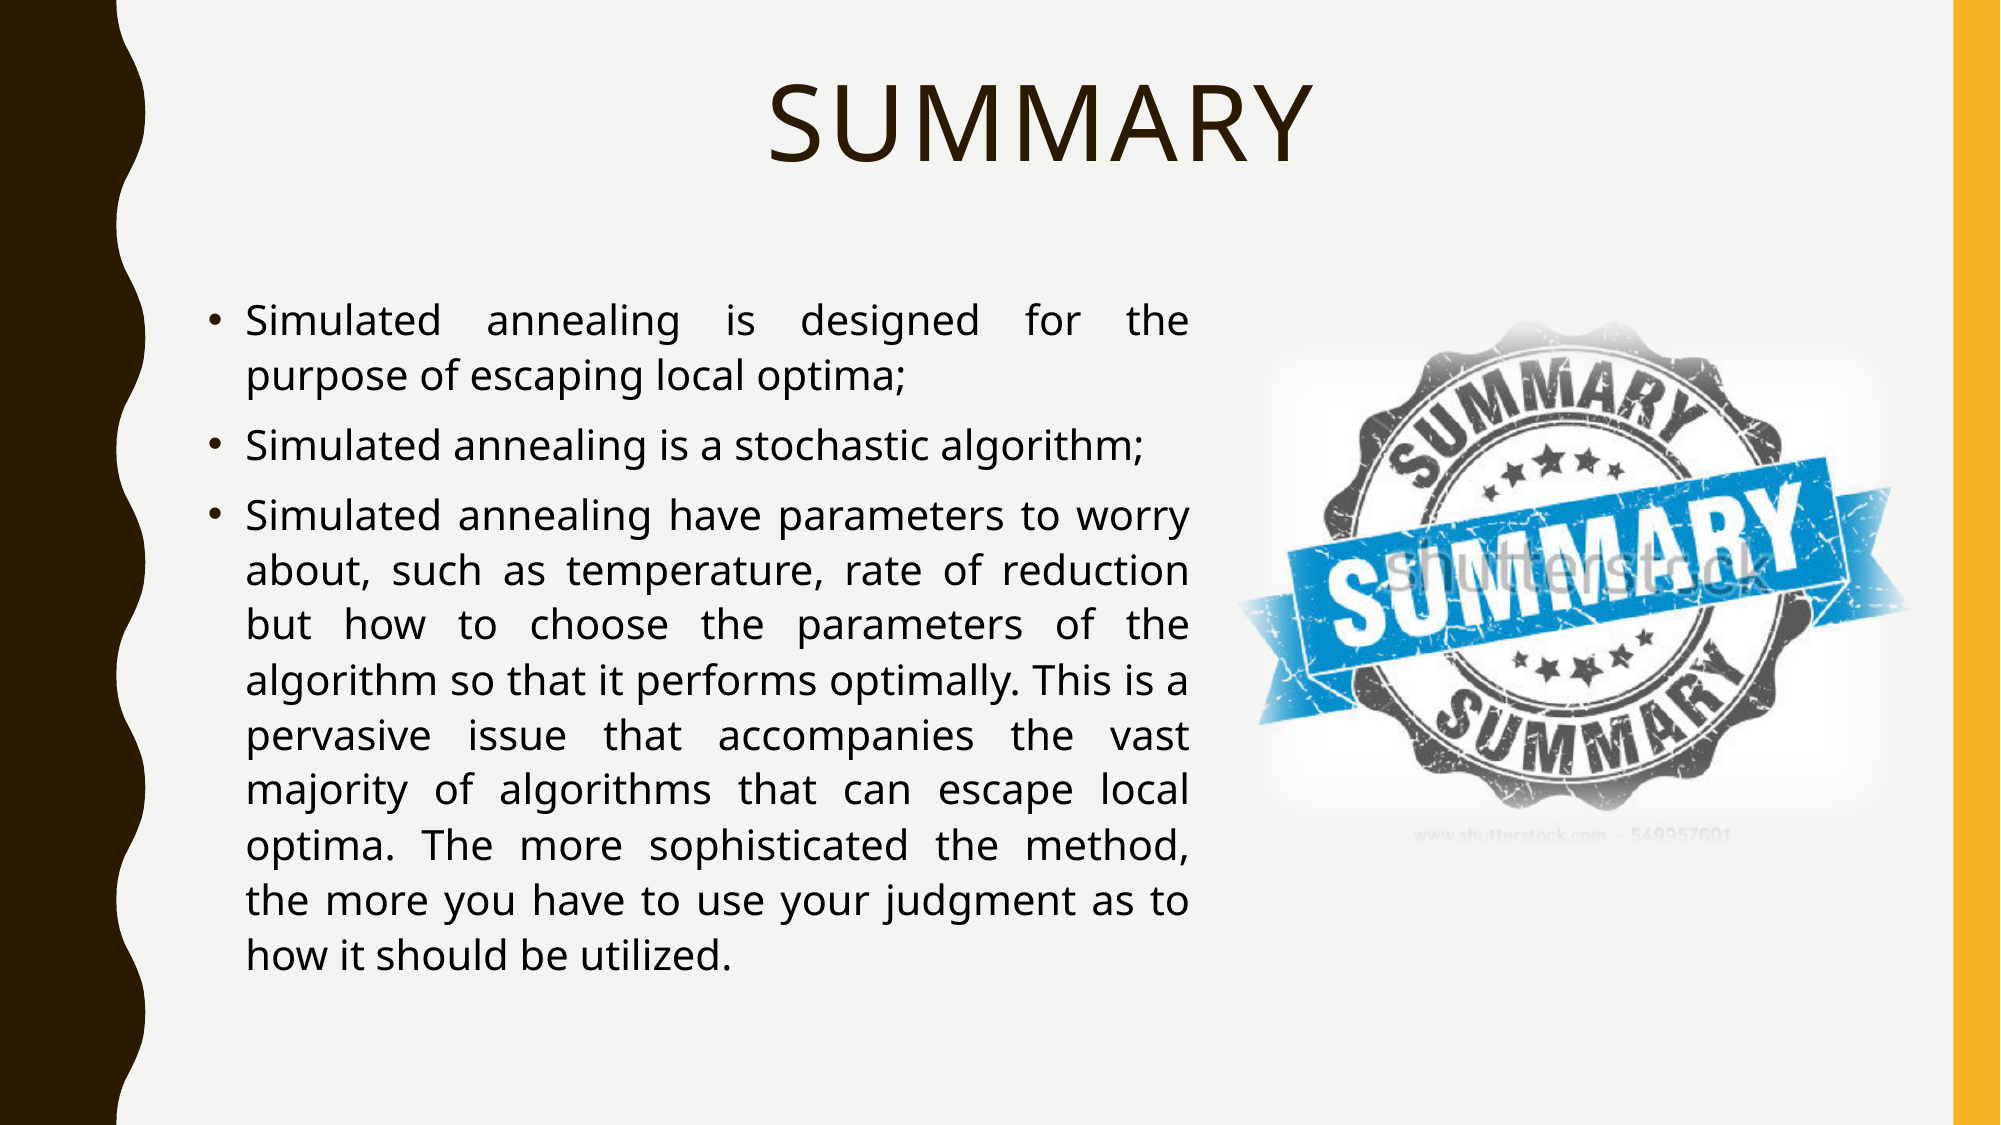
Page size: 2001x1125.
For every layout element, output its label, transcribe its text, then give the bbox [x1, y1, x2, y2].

picture [1222, 307, 1926, 855]
title Summary [205, 62, 1875, 308]
list Simulated annealing is designed for the purpose of escaping local optima; Simulated annealing is a stochastic algorithm; Simulated annealing have parameters to worry about, such as temperature, rate of reduction but how to choose the parameters of the algorithm so that it performs optimally. This is a pervasive issue that accompanies the vast majority of algorithms that can escape local optima. The more sophisticated the method, the more you have to use your judgment as to how it should be utilized. [192, 281, 1206, 1028]
